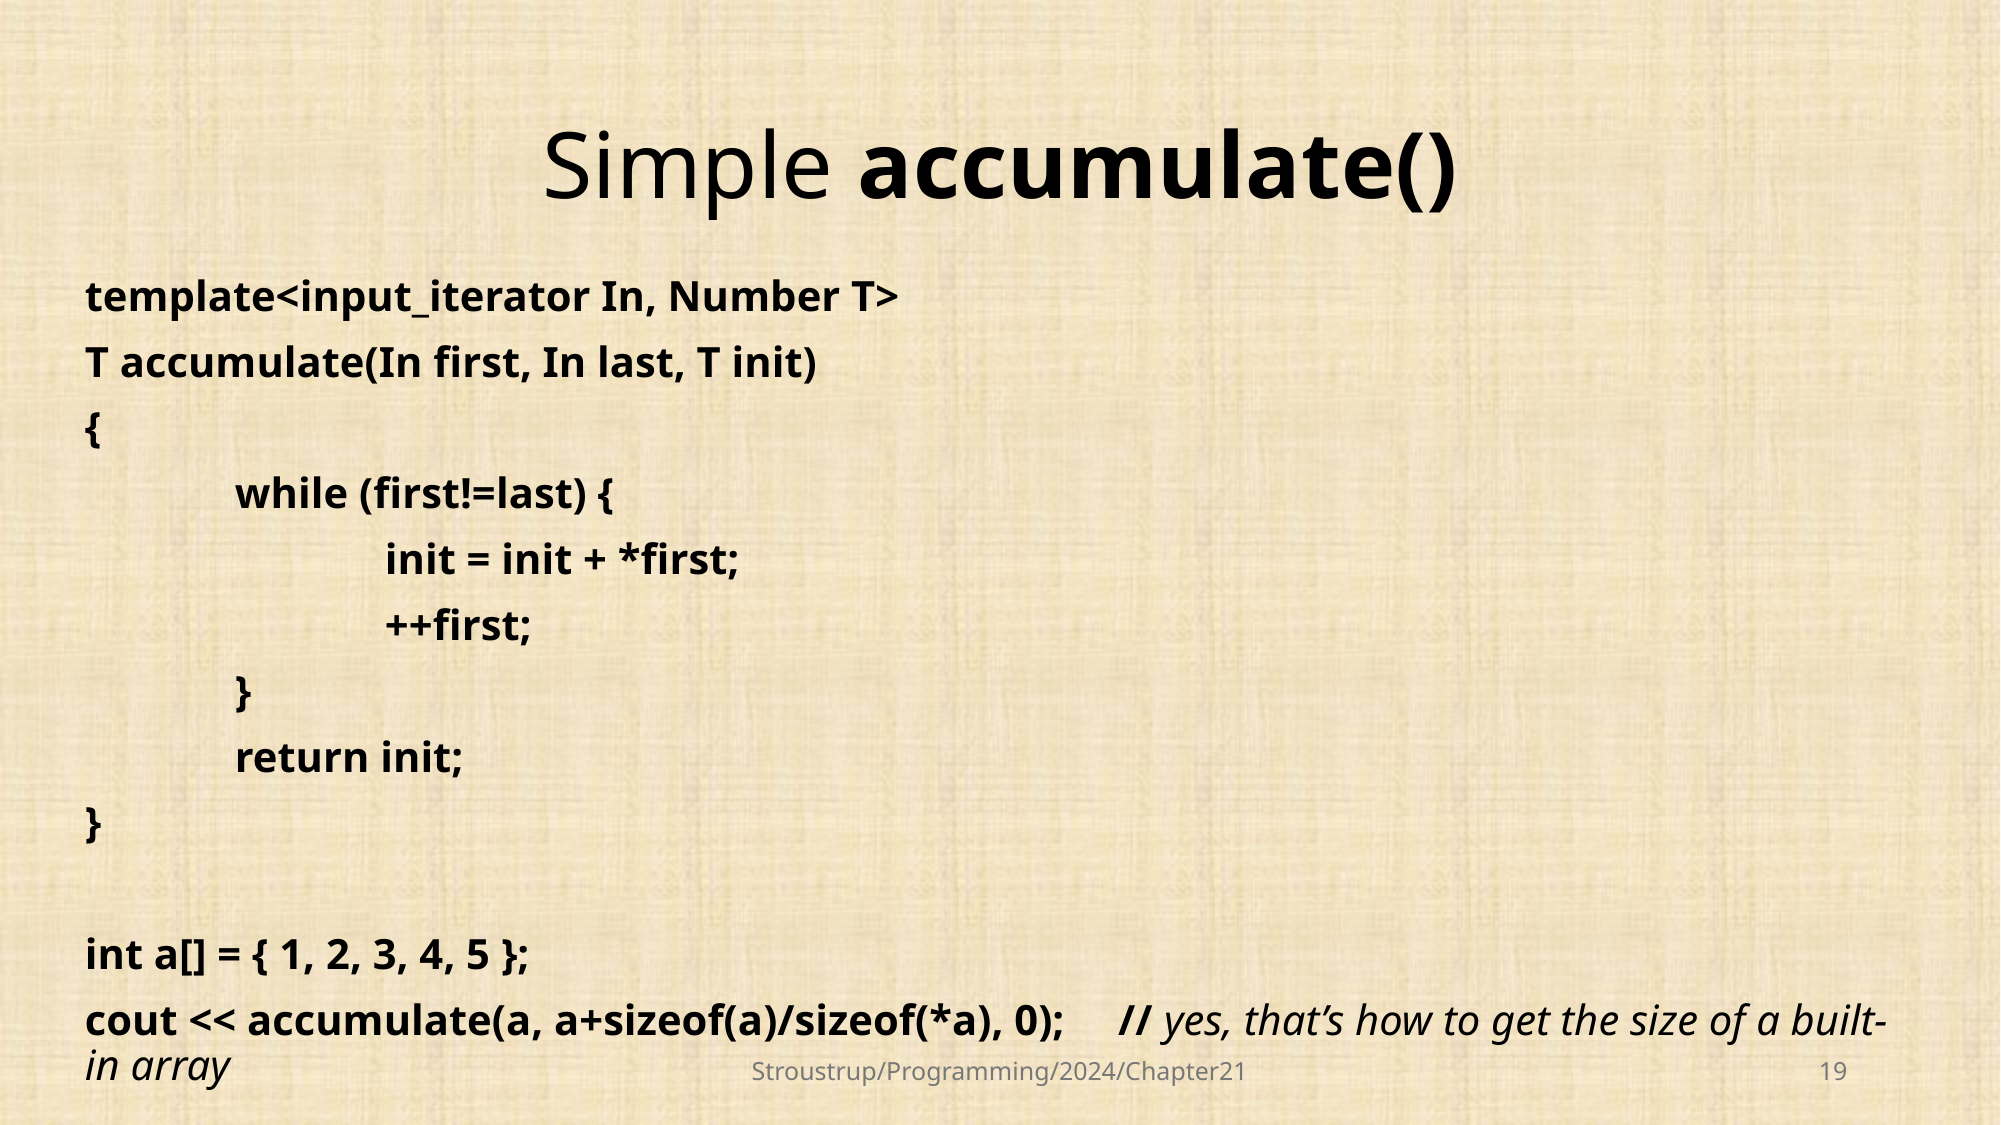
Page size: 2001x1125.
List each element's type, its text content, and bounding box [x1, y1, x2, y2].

footer Stroustrup/Programming/2024/Chapter21 [662, 1042, 1338, 1103]
picture [0, 0, 2001, 1125]
title Simple accumulate() [137, 59, 1863, 267]
slide_number 19 [1412, 1042, 1863, 1103]
list template<input_iterator In, Number T> T accumulate(In first, In last, T init) { while (first!=last) { init = init + *first; ++first; } return init; } int a[] = { 1, 2, 3, 4, 5 }; cout << accumulate(a, a+sizeof(a)/sizeof(*a), 0); // yes, that’s how to get the size of a built-in array [69, 267, 1935, 1056]
